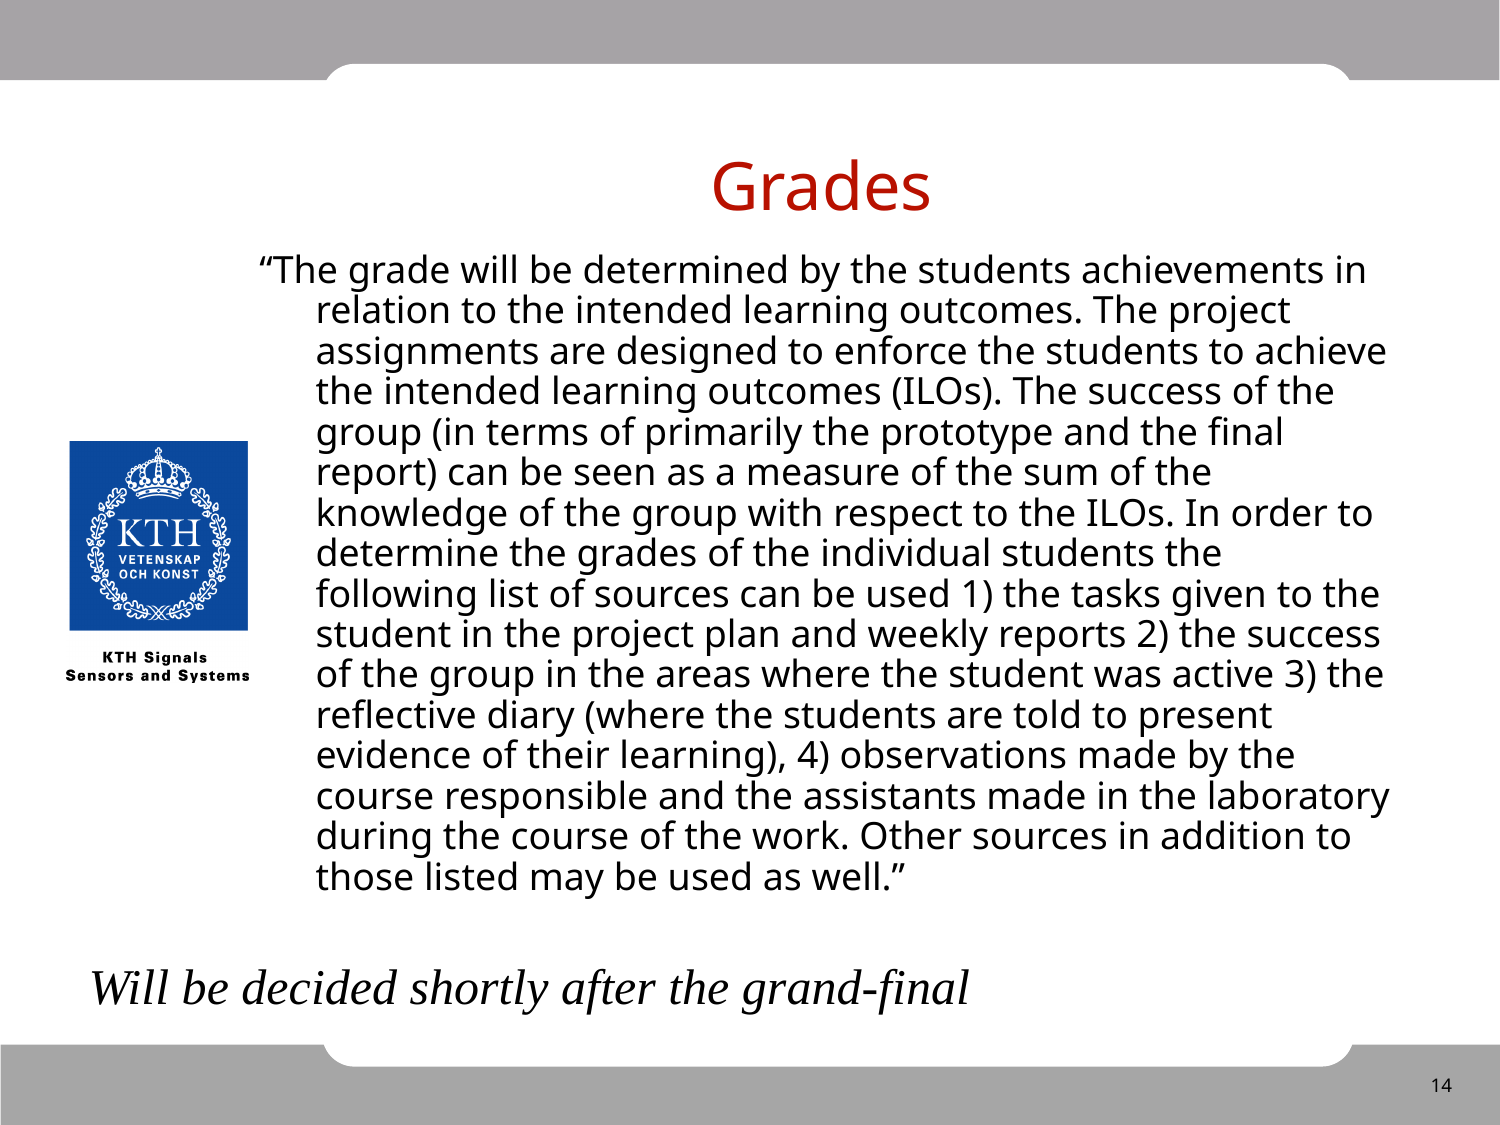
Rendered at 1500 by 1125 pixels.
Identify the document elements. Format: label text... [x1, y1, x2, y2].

text_box Grades [306, 90, 1337, 243]
text_box Will be decided shortly after the grand-final [73, 947, 1350, 1022]
text_box “The grade will be determined by the students achievements in relation to the intended learning outcomes. The project assignments are designed to enforce the students to achieve the intended learning outcomes (ILOs). The success of the group (in terms of primarily the prototype and the final report) can be seen as a measure of the sum of the knowledge of the group with respect to the ILOs. In order to determine the grades of the individual students the following list of sources can be used 1) the tasks given to the student in the project plan and weekly reports 2) the success of the group in the areas where the student was active 3) the reflective diary (where the students are told to present evidence of their learning), 4) observations made by the course responsible and the assistants made in the laboratory during the course of the work. Other sources in addition to those listed may be used as well.” [244, 243, 1410, 771]
picture [66, 441, 244, 683]
